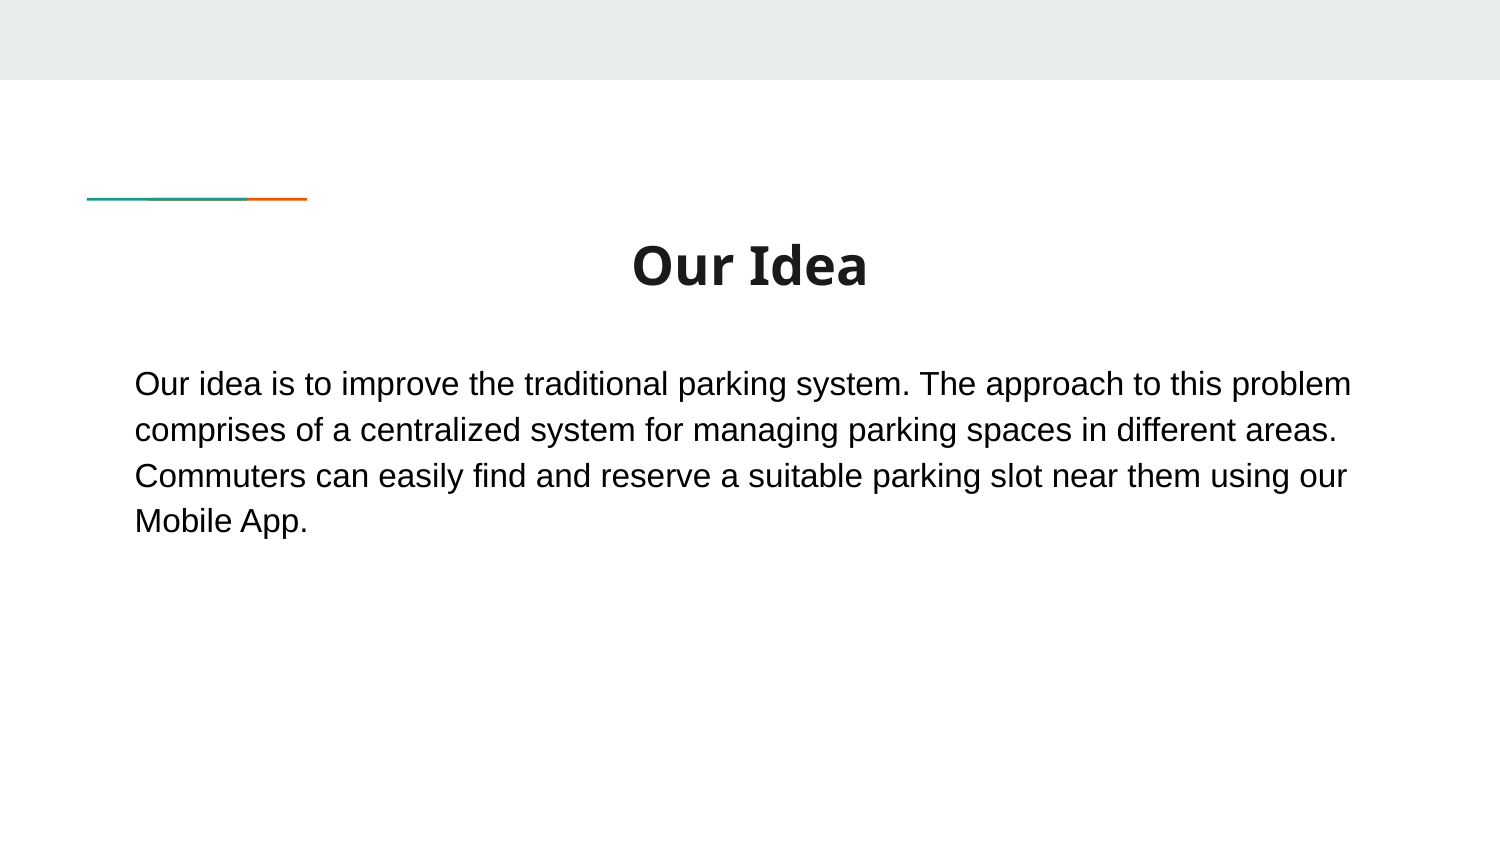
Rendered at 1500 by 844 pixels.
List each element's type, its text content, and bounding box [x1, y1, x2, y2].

list Our idea is to improve the traditional parking system. The approach to this problem comprises of a centralized system for managing parking spaces in different areas. Commuters can easily find and reserve a suitable parking slot near them using our Mobile App. [119, 341, 1381, 712]
title Our Idea [119, 216, 1381, 305]
